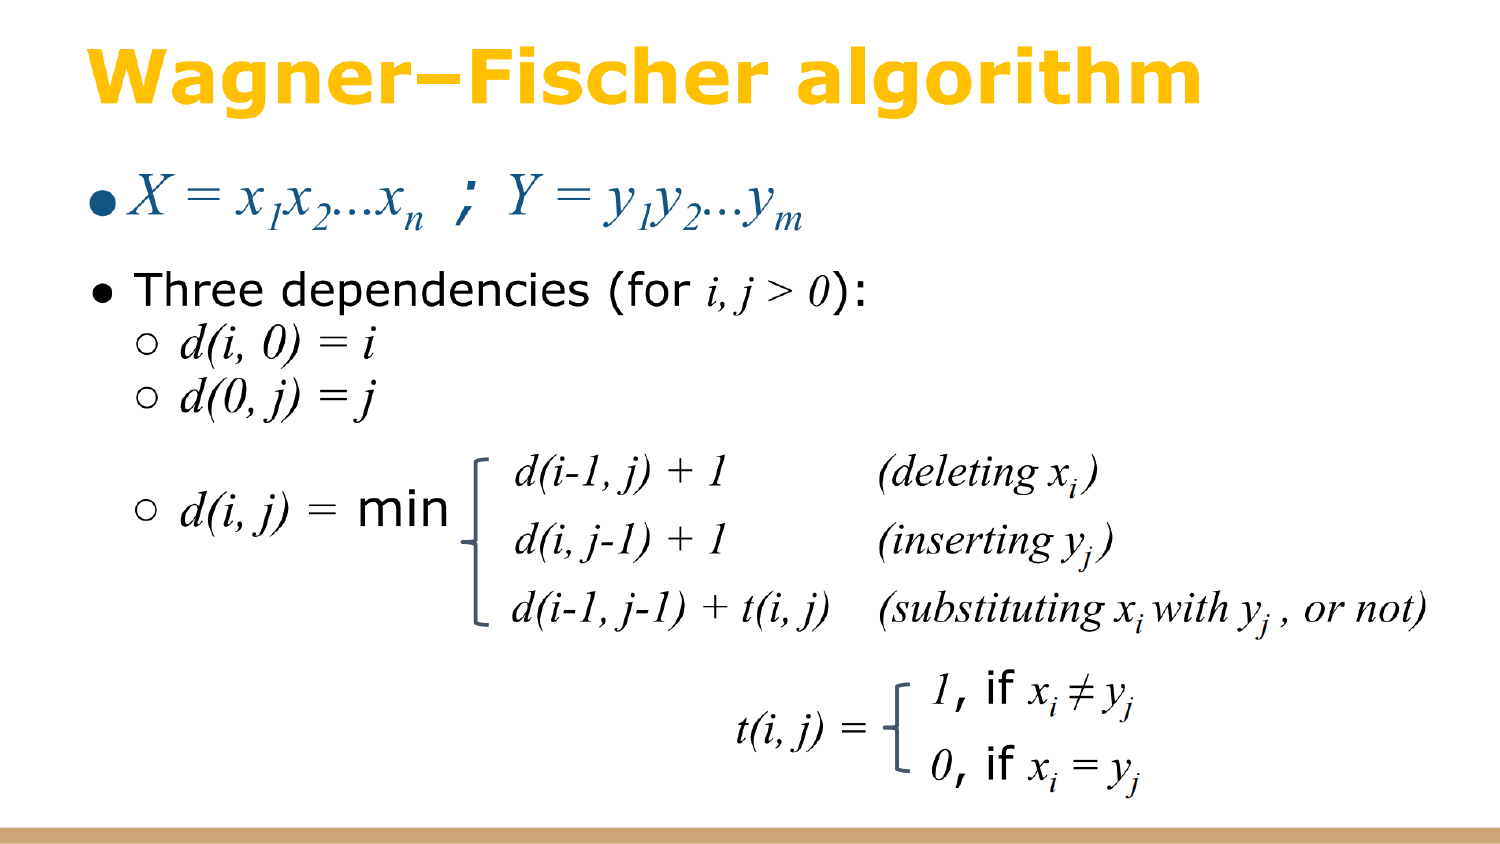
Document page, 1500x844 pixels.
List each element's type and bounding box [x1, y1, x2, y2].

picture [51, 24, 1448, 819]
